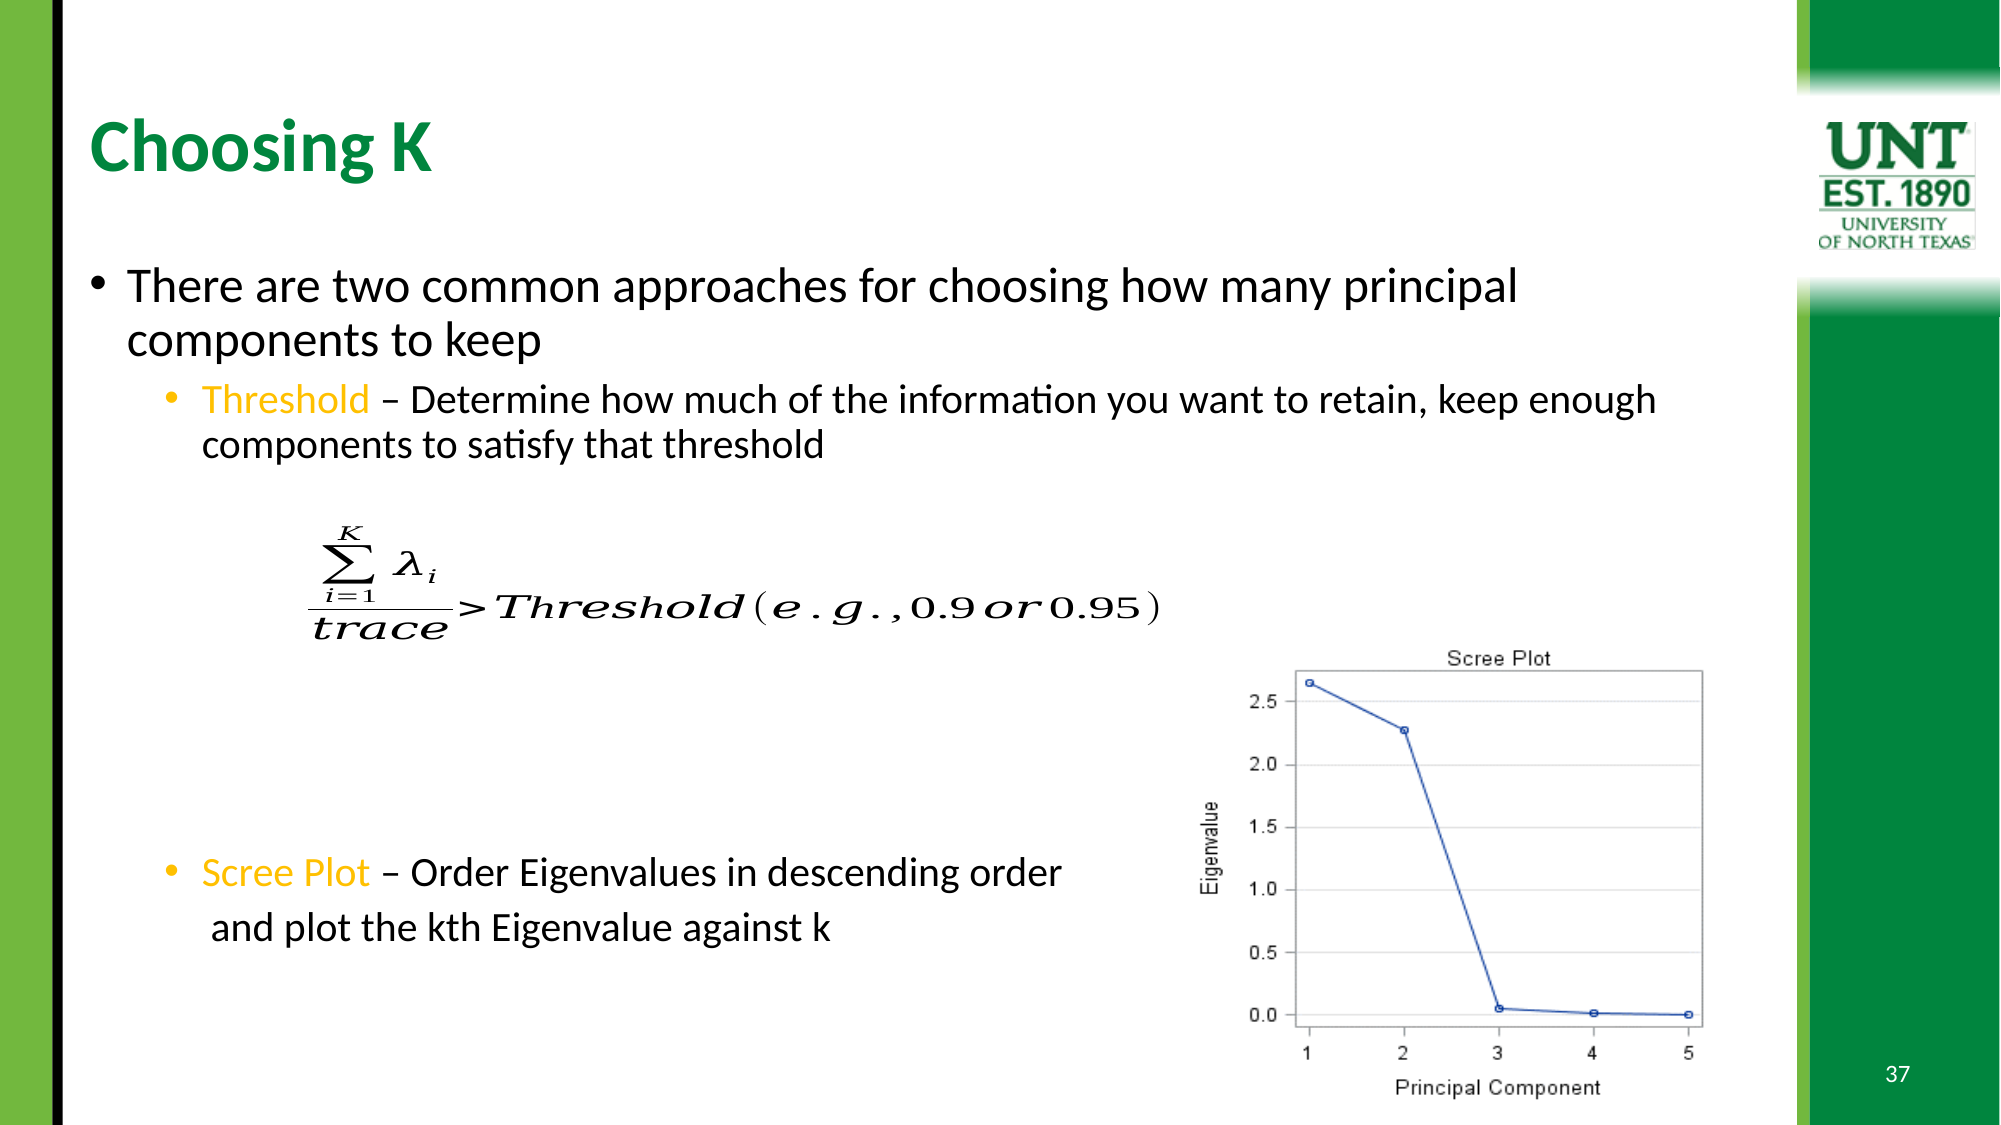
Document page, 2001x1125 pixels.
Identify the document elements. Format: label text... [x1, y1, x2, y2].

title Choosing K [75, 59, 1786, 234]
picture [1192, 646, 1714, 1101]
slide_number 37 [1859, 1042, 1937, 1103]
picture [1819, 122, 1977, 251]
list There are two common approaches for choosing how many principal components to keep Threshold – Determine how much of the information you want to retain, keep enough components to satisfy that threshold Scree Plot – Order Eigenvalues in descending order and plot the kth Eigenvalue against k [74, 251, 1786, 1014]
